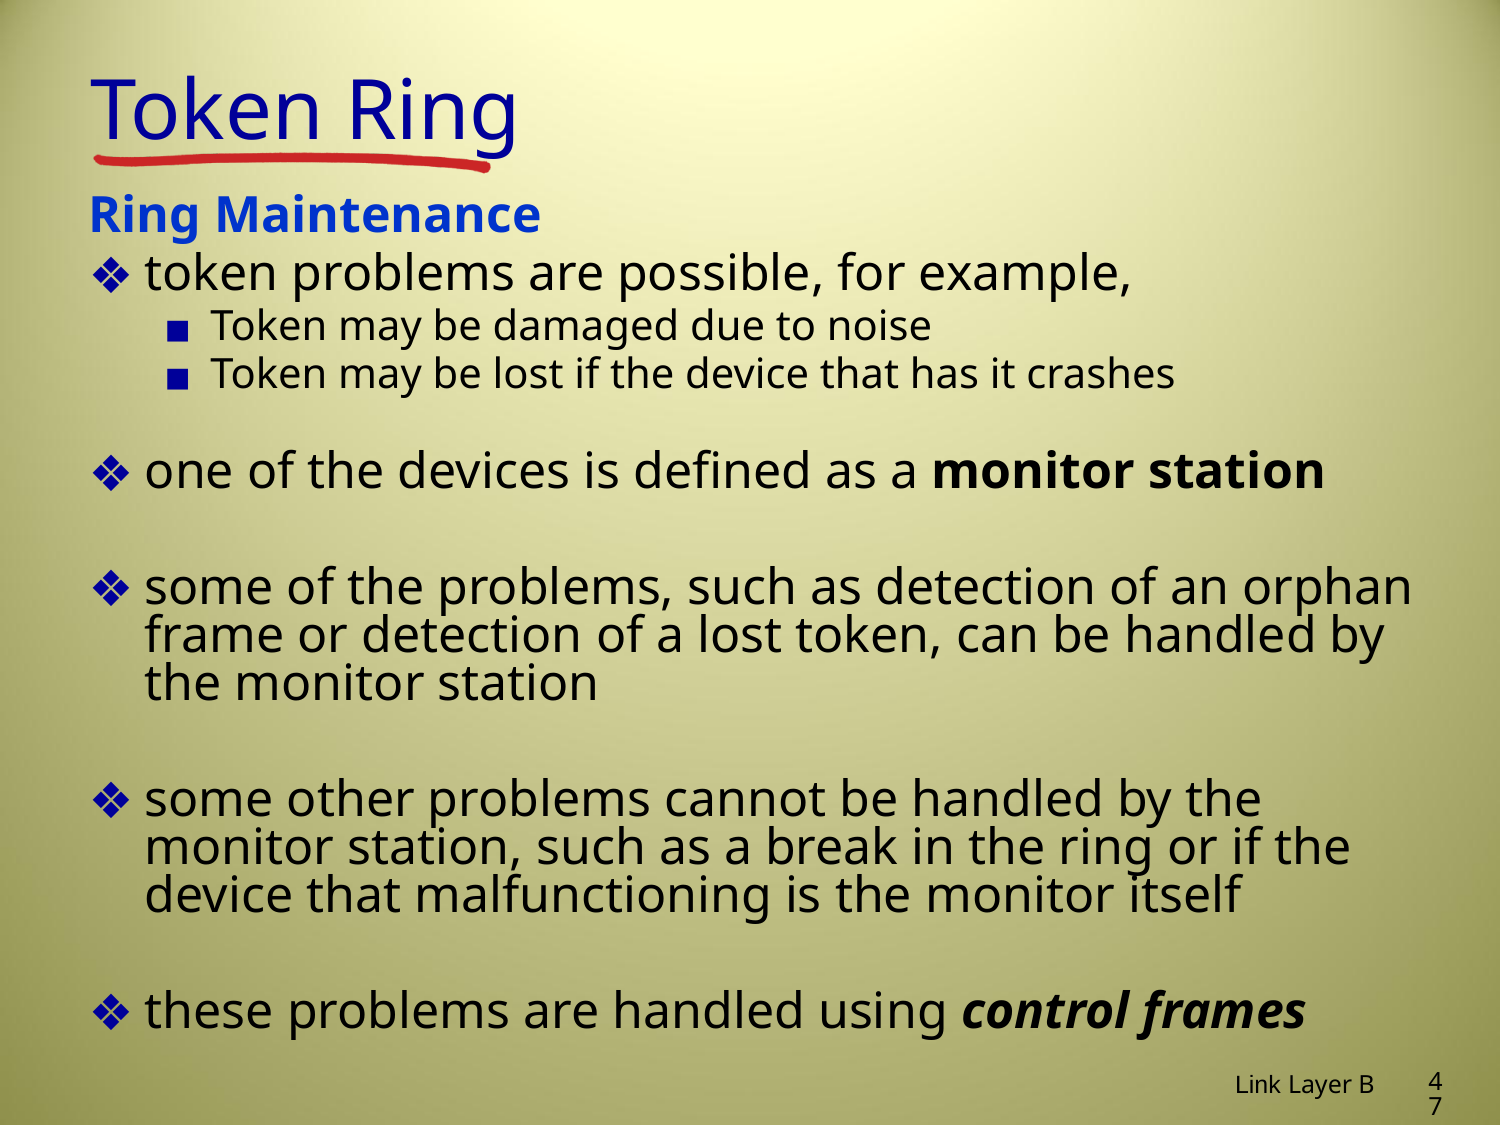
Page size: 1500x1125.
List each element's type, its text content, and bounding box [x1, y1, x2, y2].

list Ring Maintenance token problems are possible, for example, Token may be damaged due to noise Token may be lost if the device that has it crashes one of the devices is defined as a monitor station some of the problems, such as detection of an orphan frame or detection of a lost token, can be handled by the monitor station some other problems cannot be handled by the monitor station, such as a break in the ring or if the device that malfunctioning is the monitor itself these problems are handled using control frames [73, 186, 1438, 1072]
picture [0, 0, 1500, 1125]
title Token Ring [75, 45, 1425, 166]
